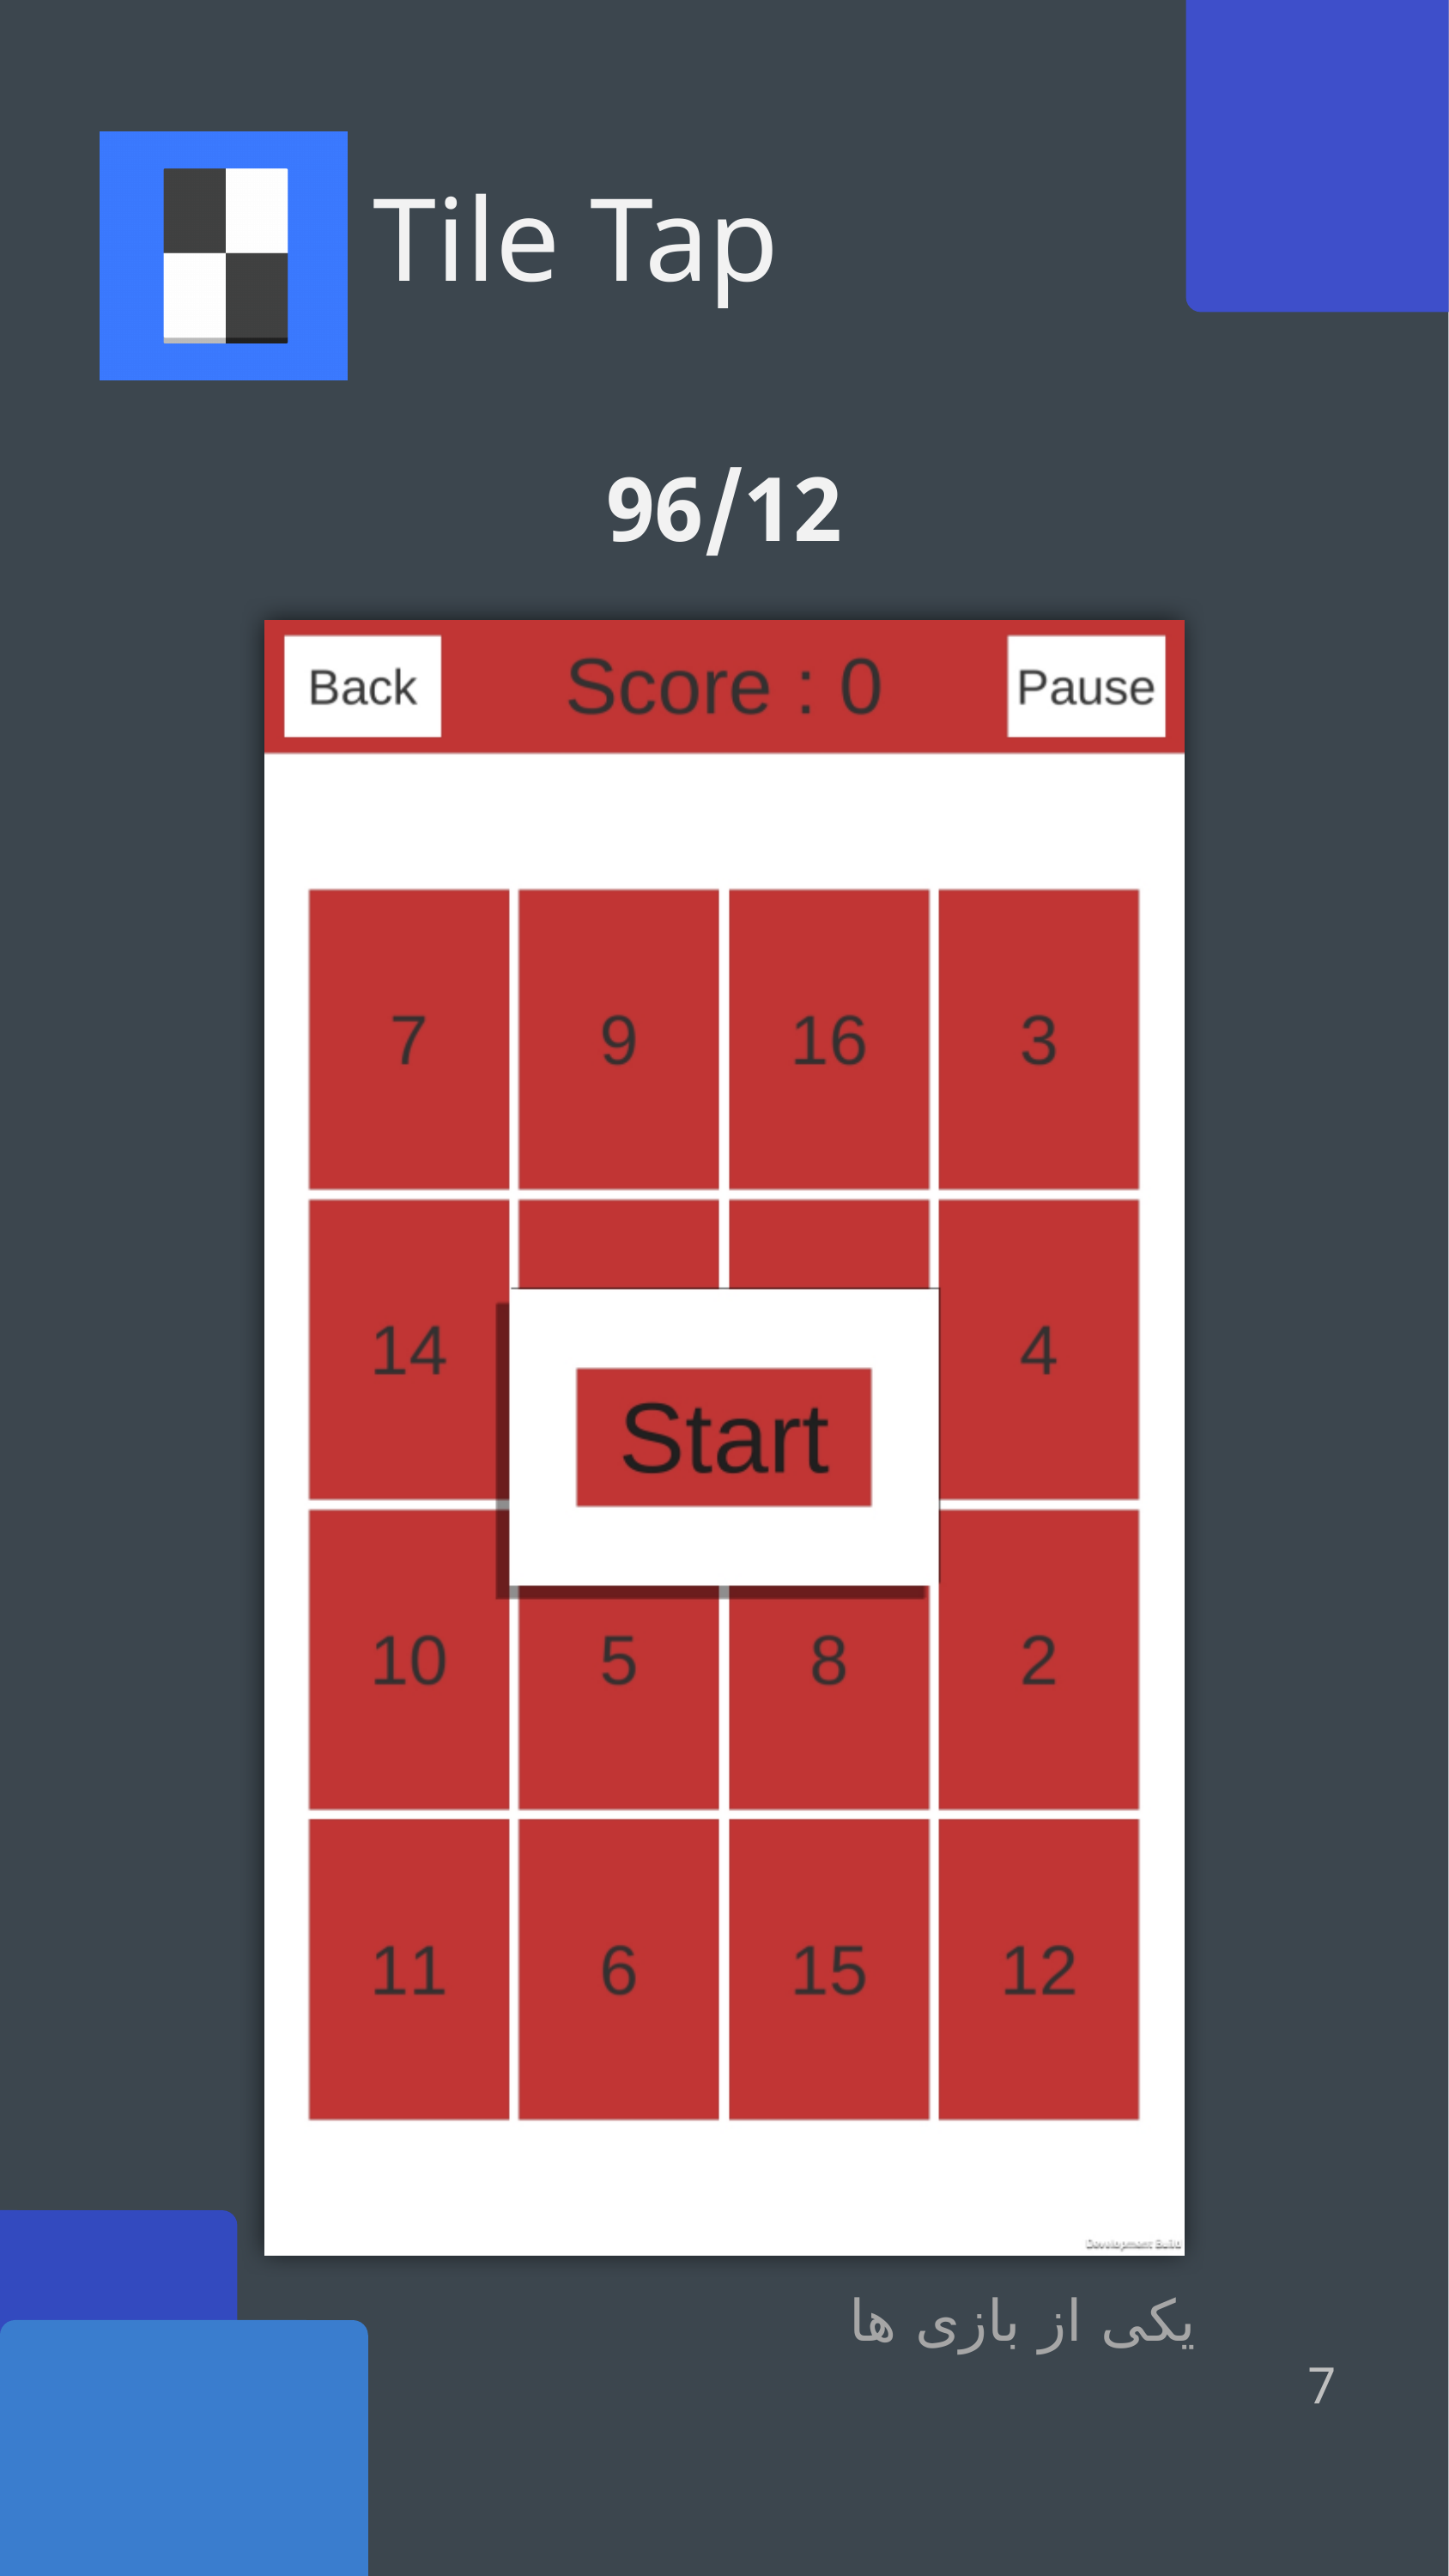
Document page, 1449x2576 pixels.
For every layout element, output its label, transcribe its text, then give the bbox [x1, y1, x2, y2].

slide_number 7 [1022, 2318, 1349, 2457]
title 96/12 [472, 426, 976, 599]
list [264, 620, 1185, 2256]
picture [100, 131, 348, 380]
text_box یکی از بازی ها [836, 2277, 1210, 2359]
